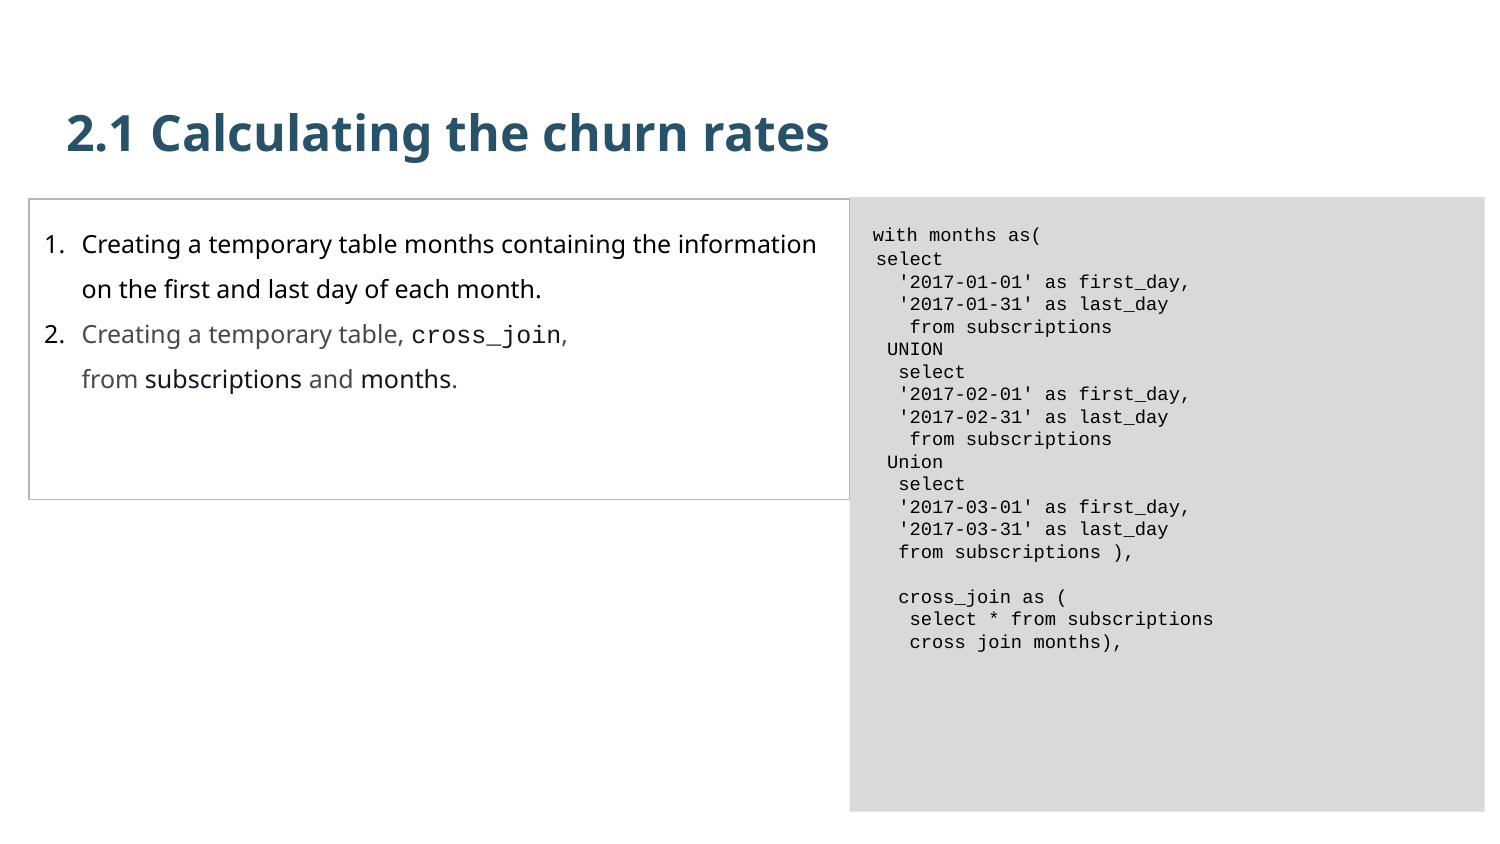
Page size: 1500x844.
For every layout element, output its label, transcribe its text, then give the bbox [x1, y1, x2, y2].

text_box with months as( select '2017-01-01' as first_day, '2017-01-31' as last_day from subscriptions UNION select '2017-02-01' as first_day, '2017-02-31' as last_day from subscriptions Union select '2017-03-01' as first_day, '2017-03-31' as last_day from subscriptions ), cross_join as ( select * from subscriptions cross join months), [849, 197, 1485, 812]
text_box Creating a temporary table months containing the information on the first and last day of each month. Creating a temporary table, cross_join, from subscriptions and months. [29, 198, 850, 500]
text_box 2.1 Calculating the churn rates [51, 39, 1449, 177]
